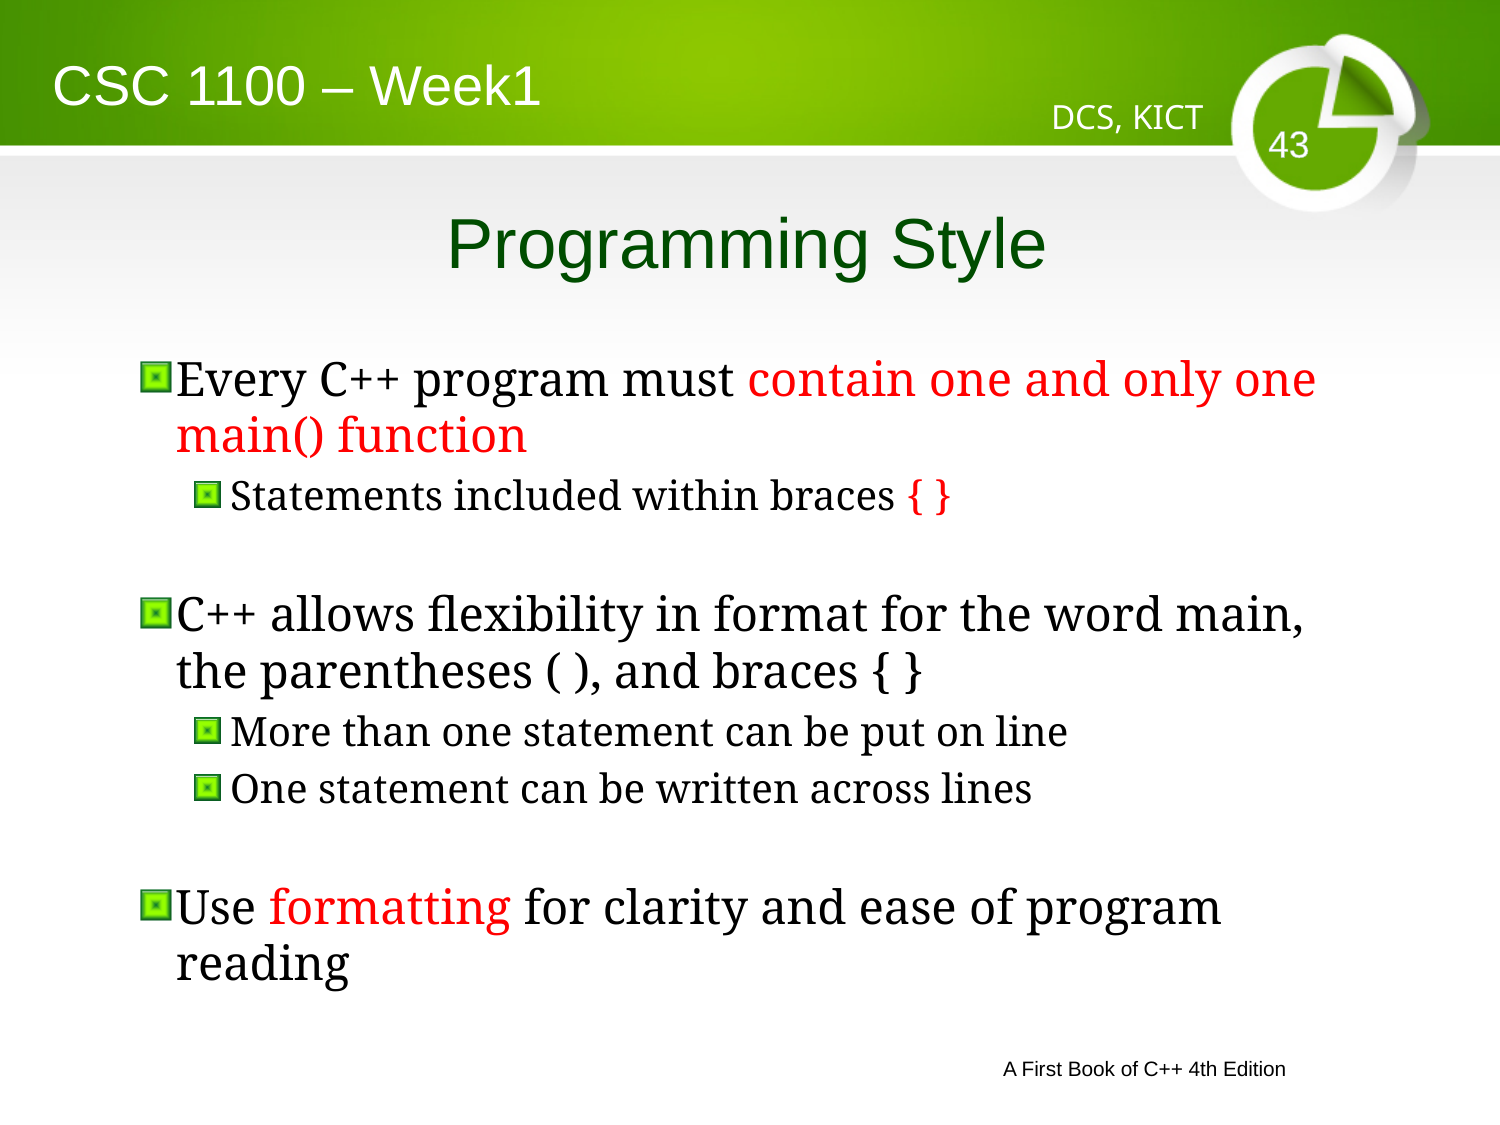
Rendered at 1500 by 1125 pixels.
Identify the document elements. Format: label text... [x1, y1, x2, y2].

list Every C++ program must contain one and only one main() function Statements included within braces { } C++ allows flexibility in format for the word main, the parentheses ( ), and braces { } More than one statement can be put on line One statement can be written across lines Use formatting for clarity and ease of program reading [120, 341, 1383, 1006]
text_box [1252, 112, 1325, 175]
title Programming Style [170, 168, 1324, 313]
text_box DCS, KICT [1036, 84, 1230, 144]
text_box CSC 1100 – Week1 [37, 24, 563, 125]
picture [0, 0, 1500, 1125]
footer A First Book of C++ 4th Edition [907, 1047, 1383, 1088]
